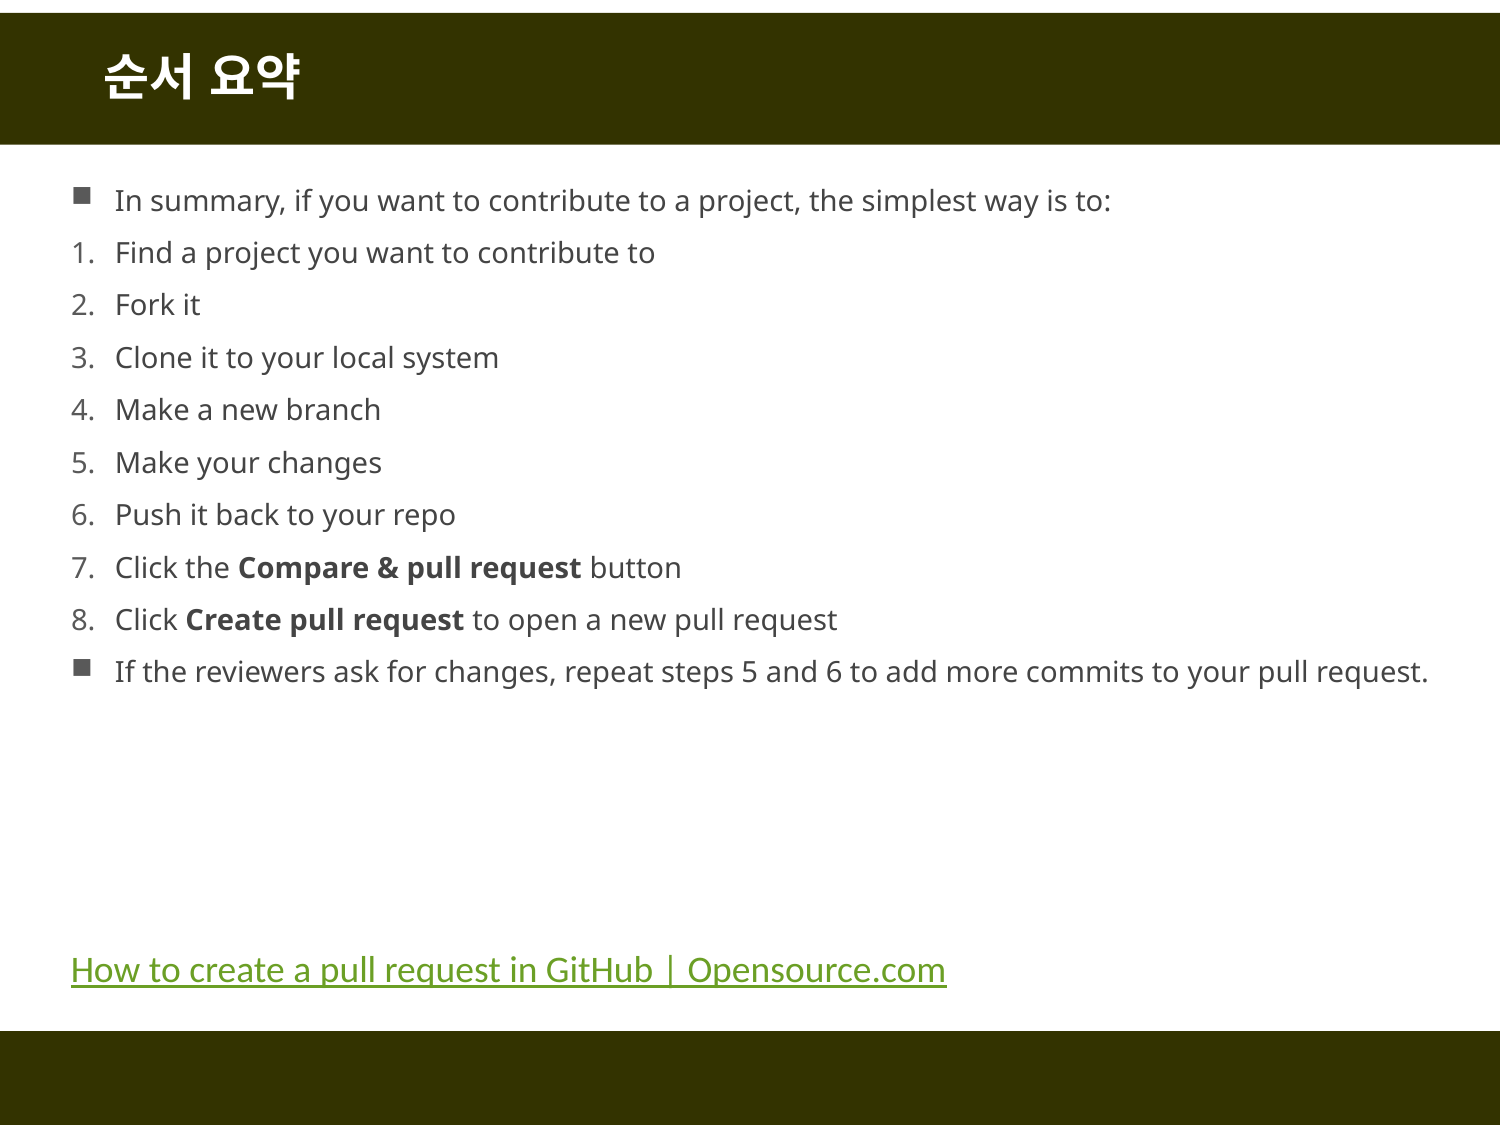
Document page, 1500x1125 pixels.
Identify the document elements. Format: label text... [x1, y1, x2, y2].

text_box How to create a pull request in GitHub | Opensource.com [56, 937, 1122, 998]
text_box In summary, if you want to contribute to a project, the simplest way is to: Find a project you want to contribute to Fork it Clone it to your local system Make a new branch Make your changes Push it back to your repo Click the Compare & pull request button Click Create pull request to open a new pull request If the reviewers ask for changes, repeat steps 5 and 6 to add more commits to your pull request. [56, 156, 1474, 794]
title 순서 요약 [88, 31, 1441, 126]
